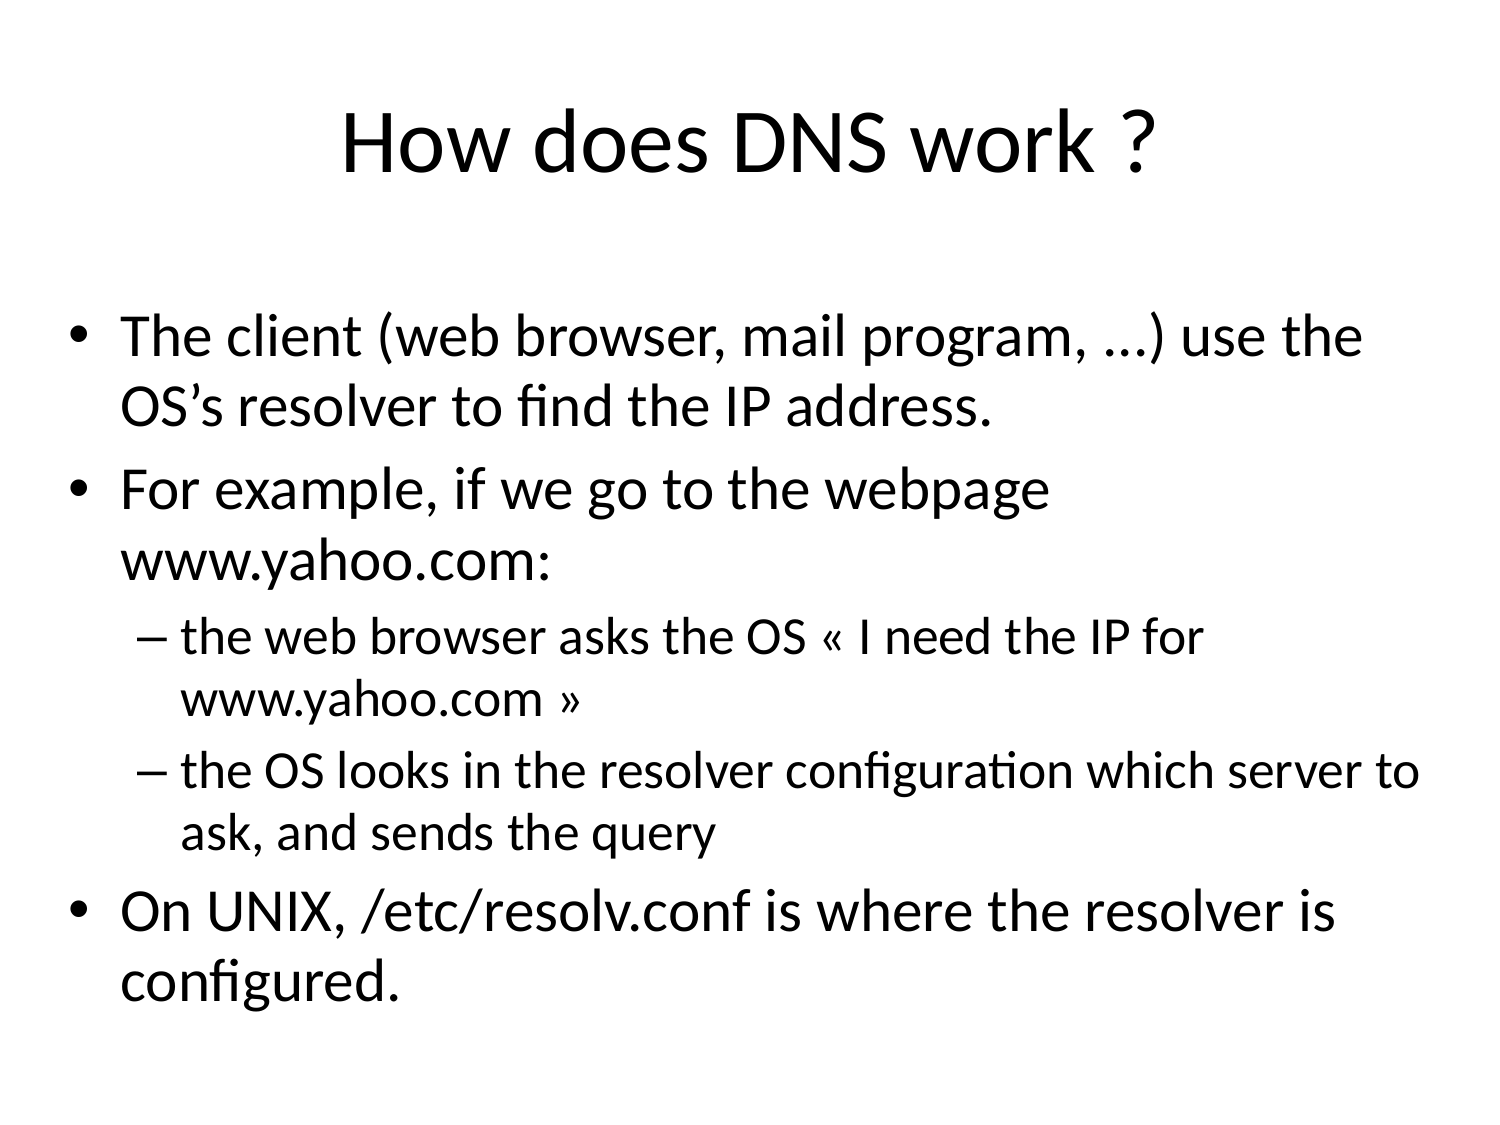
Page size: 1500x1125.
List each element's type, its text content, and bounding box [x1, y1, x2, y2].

title How does DNS work ? [110, 42, 1392, 230]
list The client (web browser, mail program, ...) use the OS’s resolver to find the IP address. For example, if we go to the webpage www.yahoo.com: the web browser asks the OS « I need the IP for www.yahoo.com » the OS looks in the resolver configuration which server to ask, and sends the query On UNIX, /etc/resolv.conf is where the resolver is configured. [53, 292, 1447, 1027]
